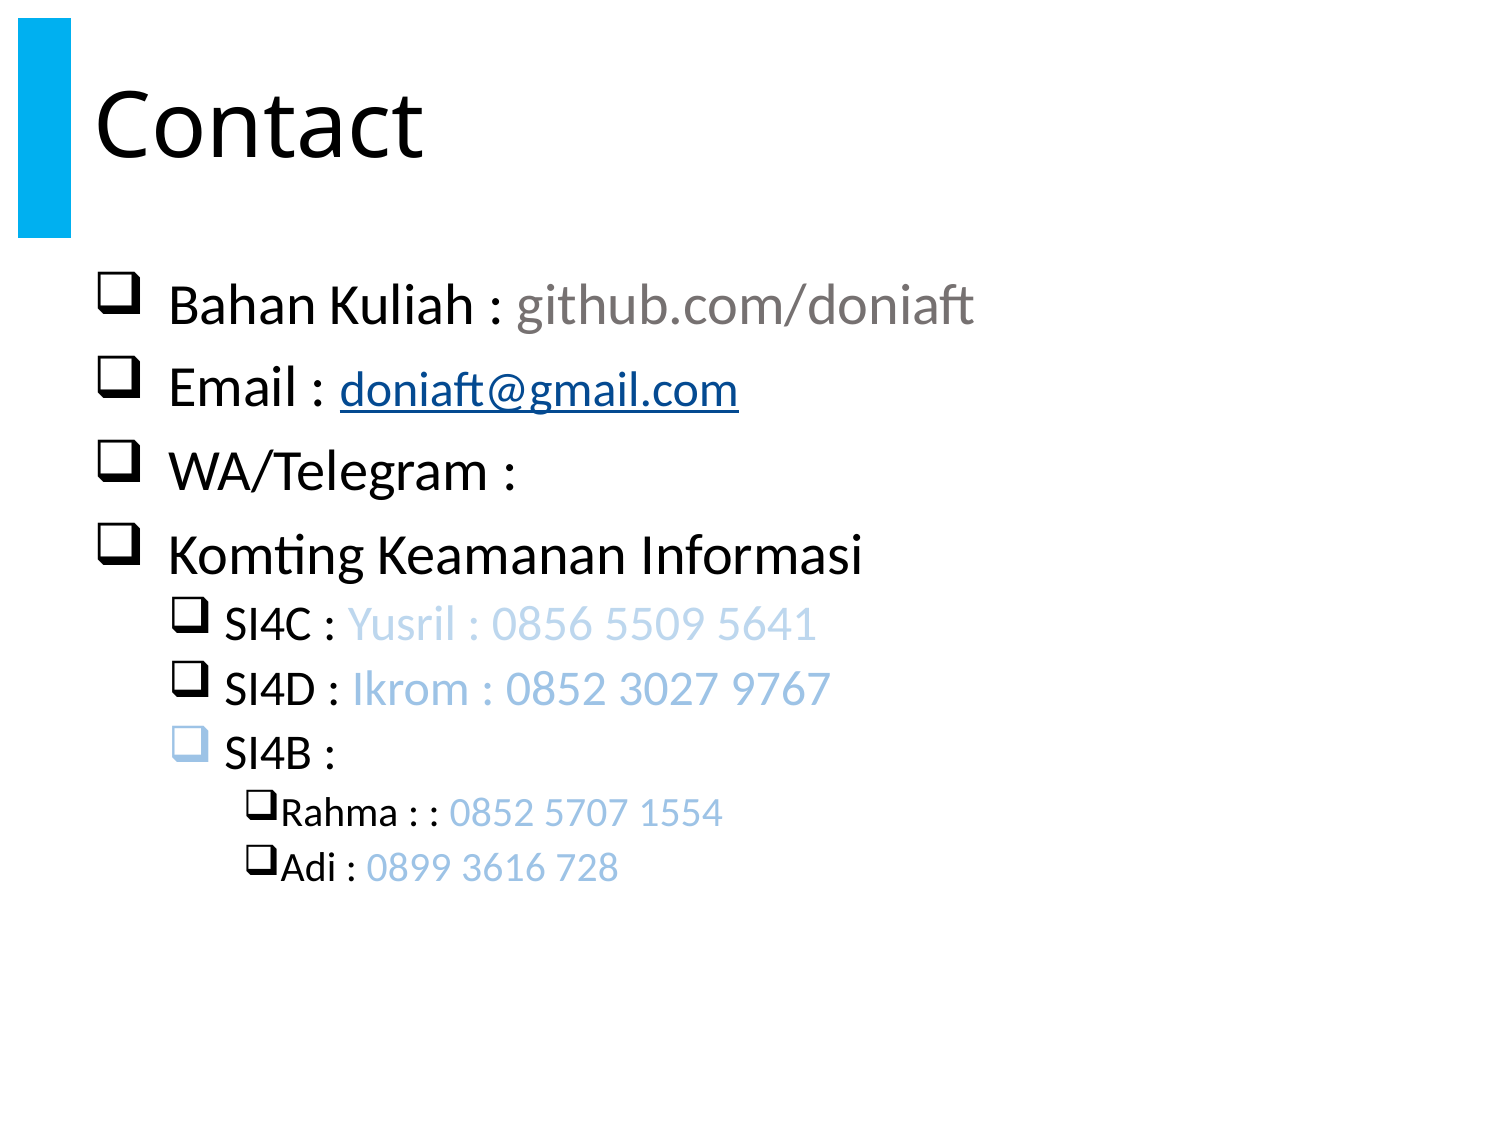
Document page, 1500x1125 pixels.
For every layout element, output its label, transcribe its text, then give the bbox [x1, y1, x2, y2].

list Bahan Kuliah : github.com/doniaft Email : doniaft@gmail.com WA/Telegram : Komting Keamanan Informasi SI4C : Yusril : 0856 5509 5641 SI4D : Ikrom : 0852 3027 9767 SI4B : Rahma : : 0852 5707 1554 Adi : 0899 3616 728 [78, 272, 1443, 1070]
title Contact [78, 19, 1443, 237]
